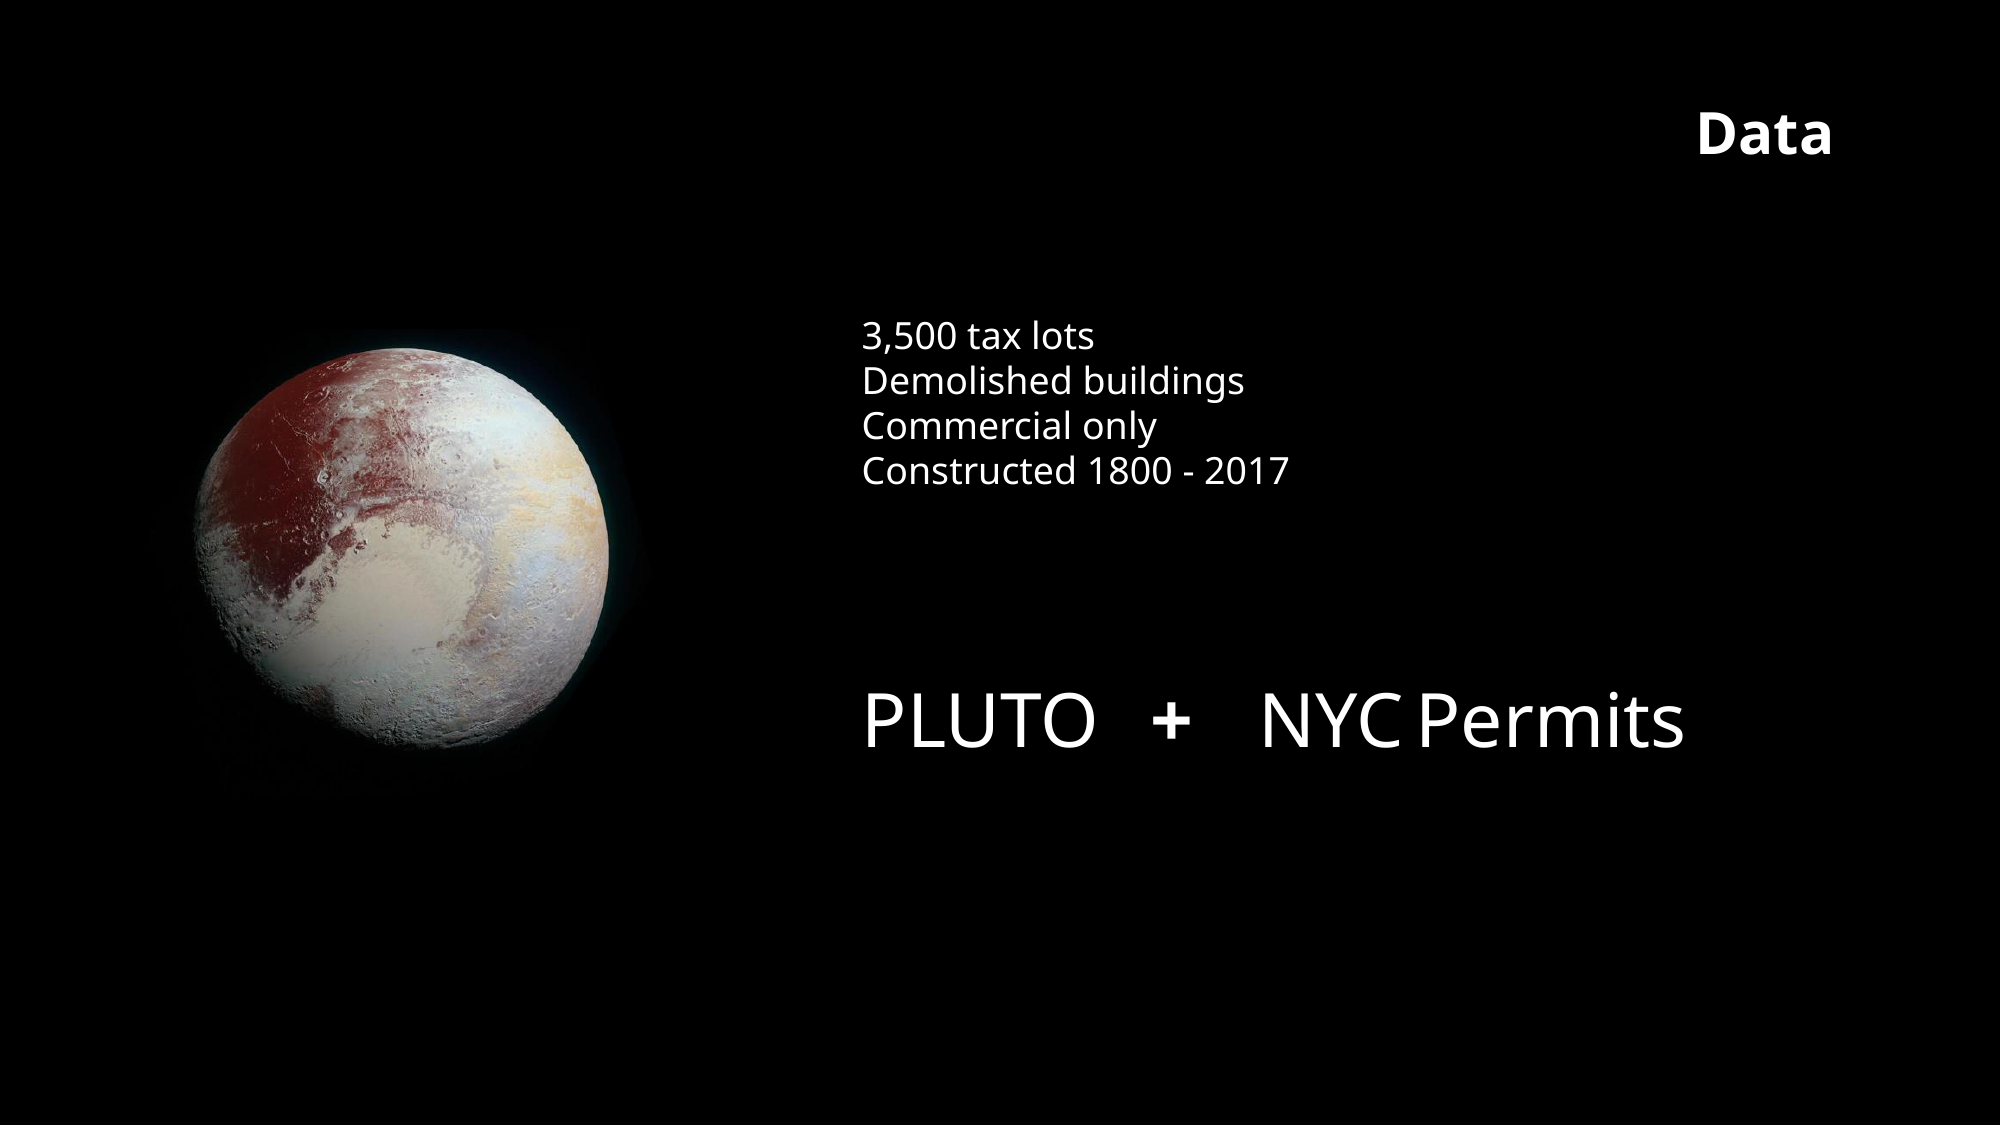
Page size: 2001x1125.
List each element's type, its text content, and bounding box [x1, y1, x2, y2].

text_box PLUTO [846, 665, 1115, 770]
text_box + [1135, 665, 1209, 770]
picture [102, 329, 752, 796]
text_box 3,500 tax lots Demolished buildings Commercial only Constructed 1800 - 2017 [846, 304, 1306, 590]
text_box NYC Permits [1244, 665, 1702, 770]
text_box Data [1248, 43, 1850, 220]
